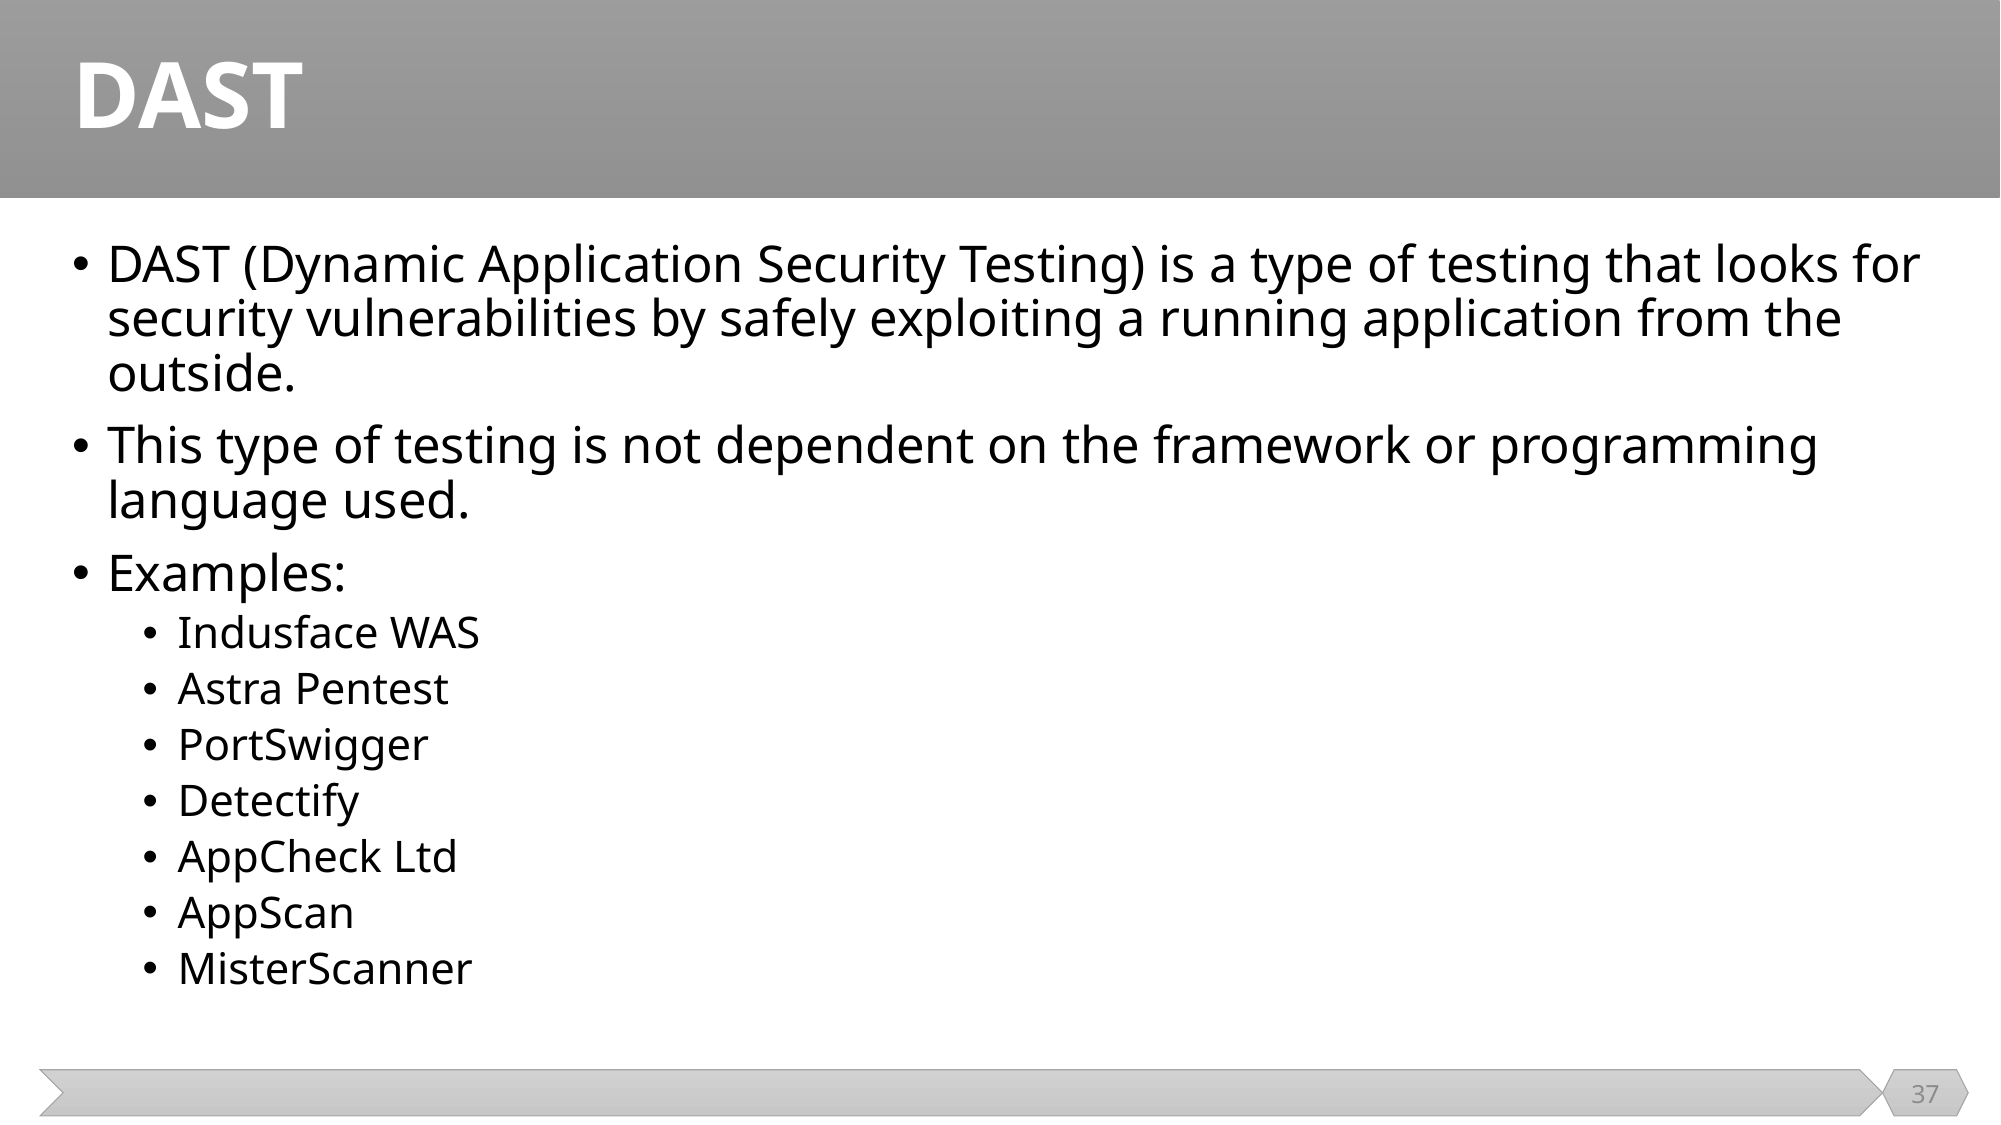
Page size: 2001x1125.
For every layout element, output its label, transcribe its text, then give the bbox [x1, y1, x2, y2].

title DAST [56, 0, 1969, 199]
list DAST (Dynamic Application Security Testing) is a type of testing that looks for security vulnerabilities by safely exploiting a running application from the outside. This type of testing is not dependent on the framework or programming language used. Examples: Indusface WAS Astra Pentest PortSwigger Detectify AppCheck Ltd AppScan MisterScanner [56, 230, 1969, 1010]
slide_number 37 [1882, 1065, 1969, 1125]
